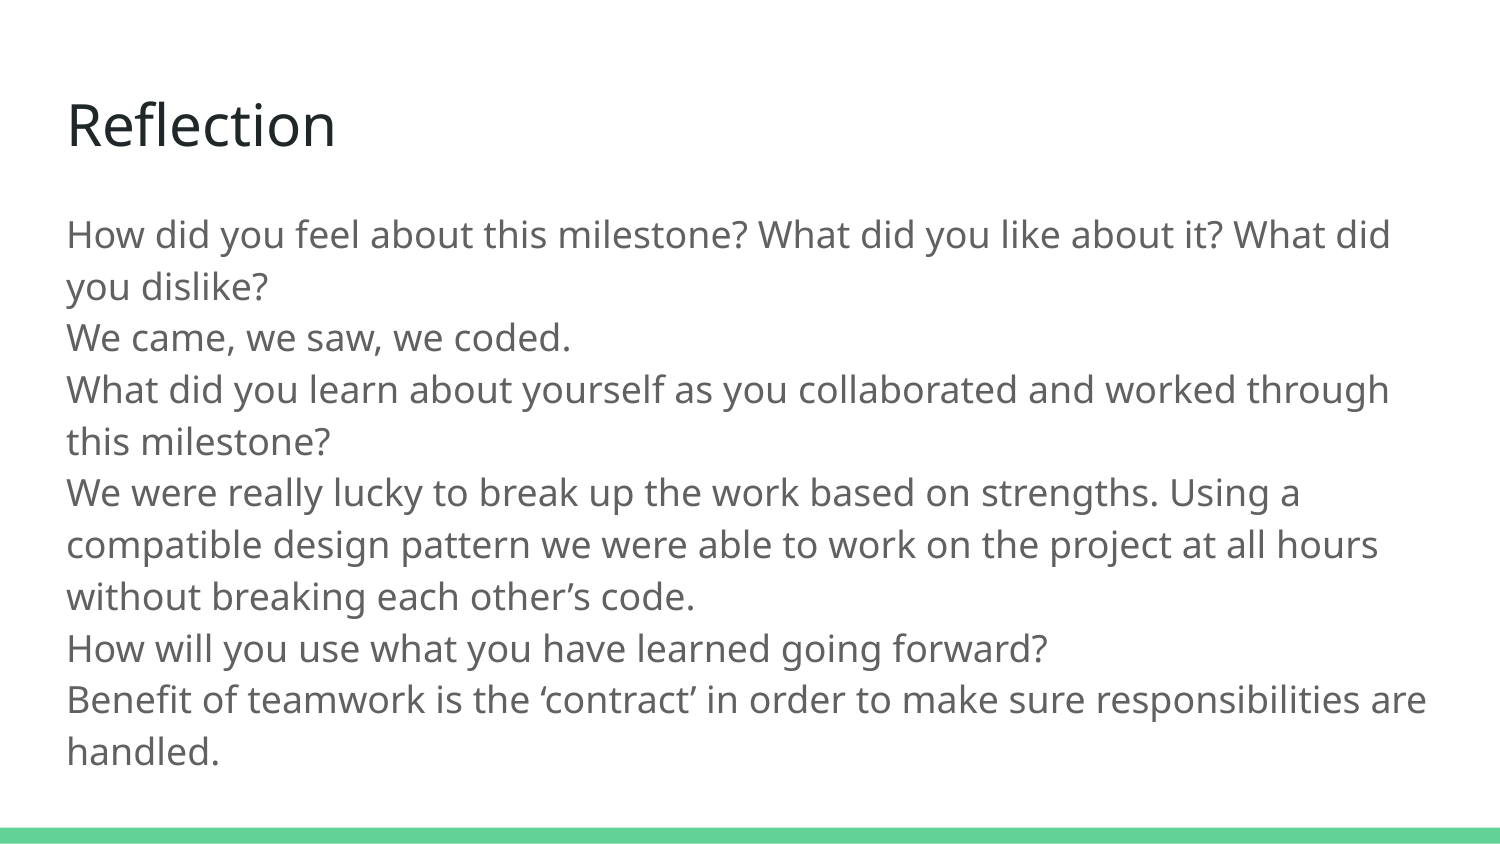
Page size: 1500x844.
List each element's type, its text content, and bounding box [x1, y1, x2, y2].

title Reflection [51, 72, 1449, 167]
list How did you feel about this milestone? What did you like about it? What did you dislike? We came, we saw, we coded. What did you learn about yourself as you collaborated and worked through this milestone? We were really lucky to break up the work based on strengths. Using a compatible design pattern we were able to work on the project at all hours without breaking each other’s code. How will you use what you have learned going forward? Benefit of teamwork is the ‘contract’ in order to make sure responsibilities are handled. [51, 189, 1449, 750]
